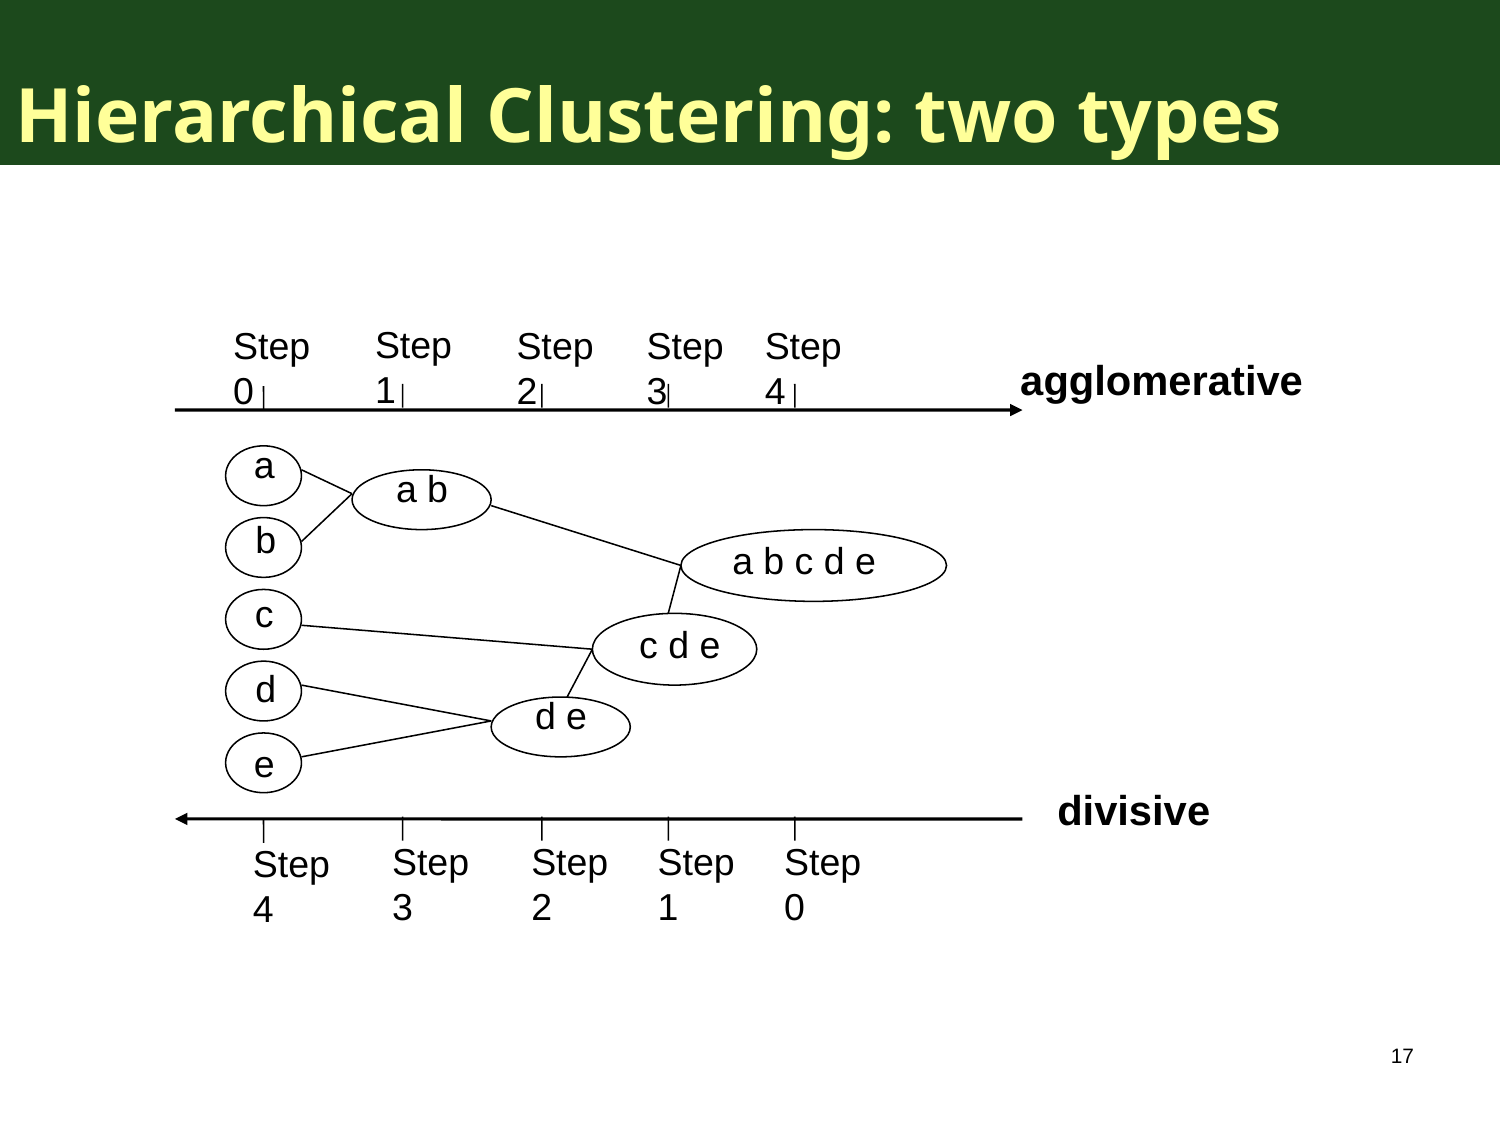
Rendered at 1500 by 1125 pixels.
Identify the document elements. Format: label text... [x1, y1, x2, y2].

text_box Hierarchical Clustering: two types [0, 0, 1500, 165]
slide_number 17 [1115, 1034, 1429, 1111]
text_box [174, 313, 1303, 894]
